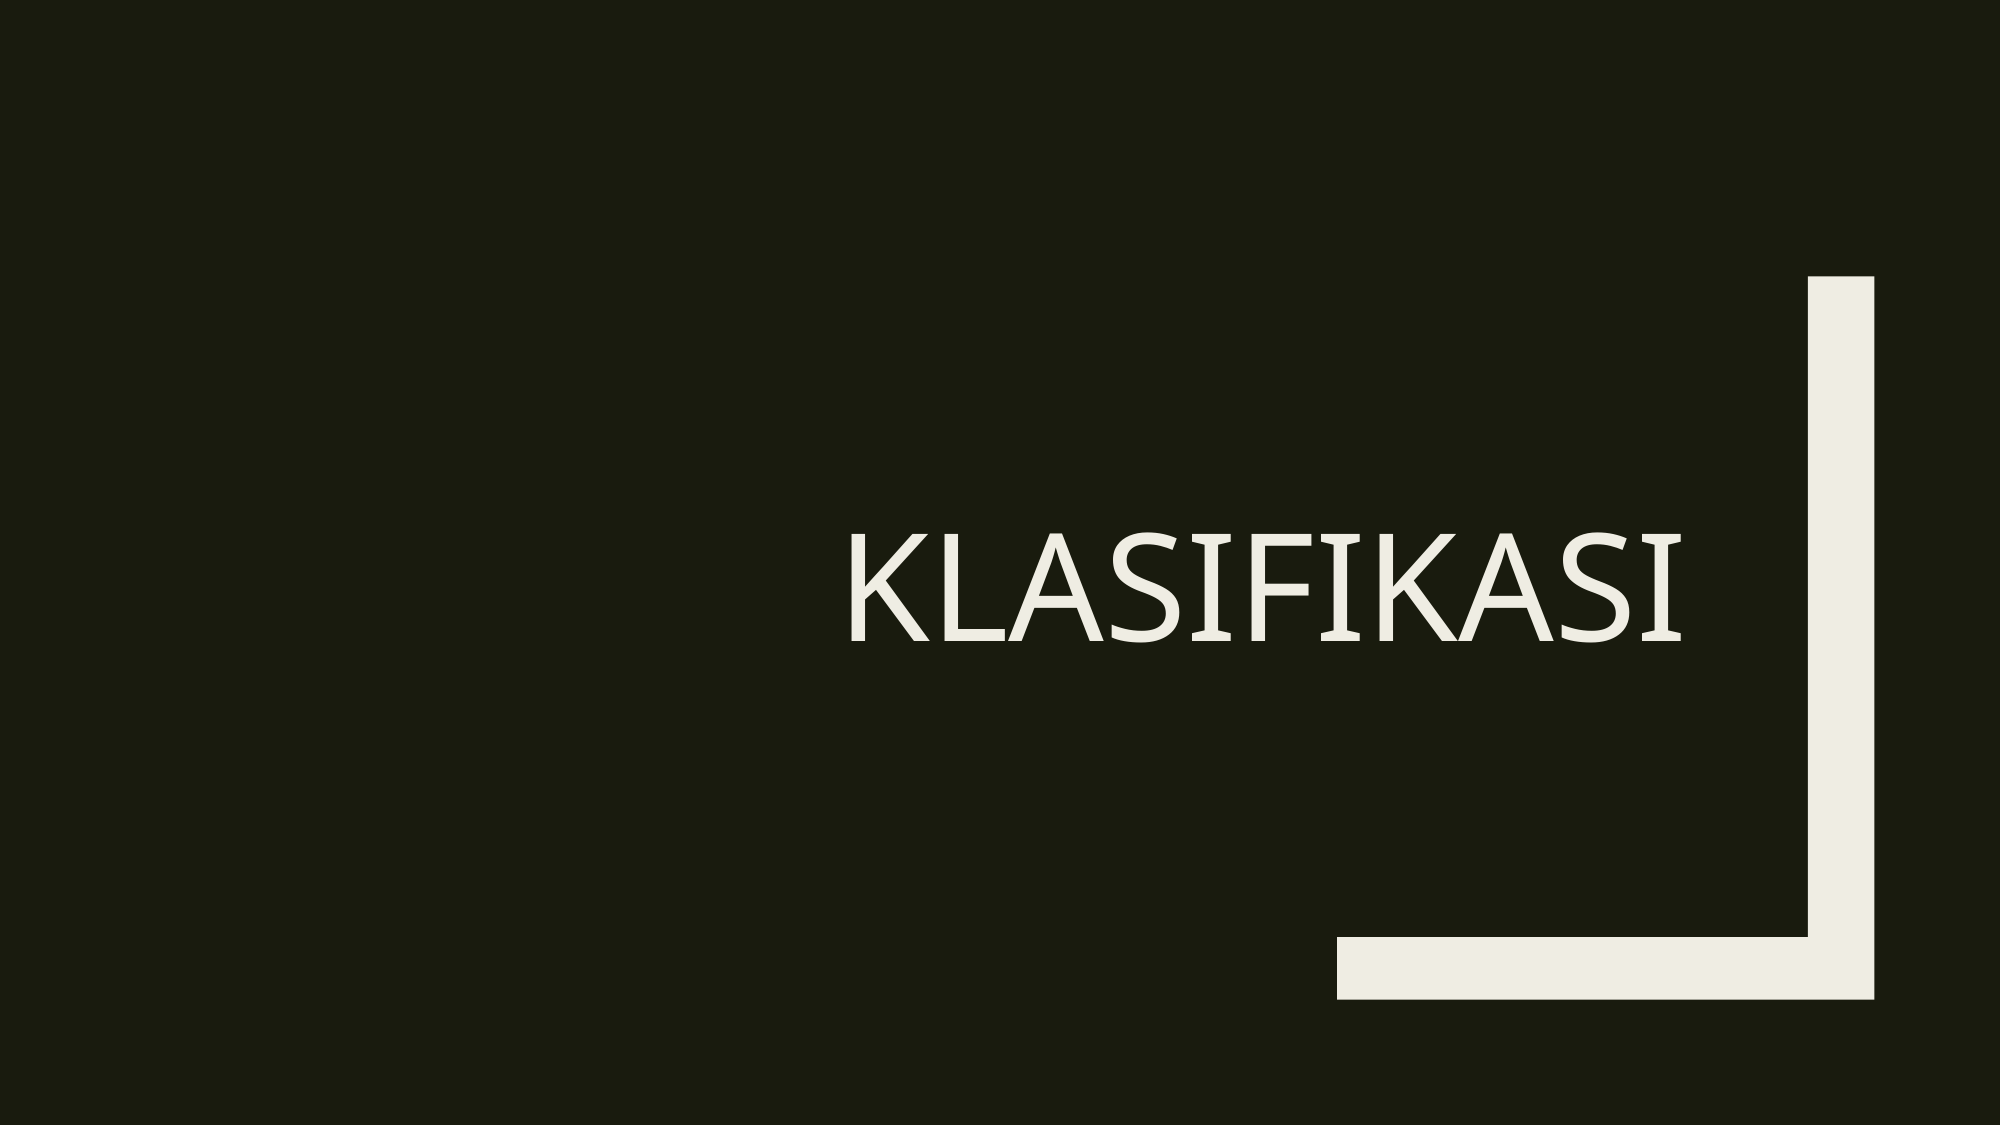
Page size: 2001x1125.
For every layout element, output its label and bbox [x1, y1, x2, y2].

title [125, 213, 1703, 682]
